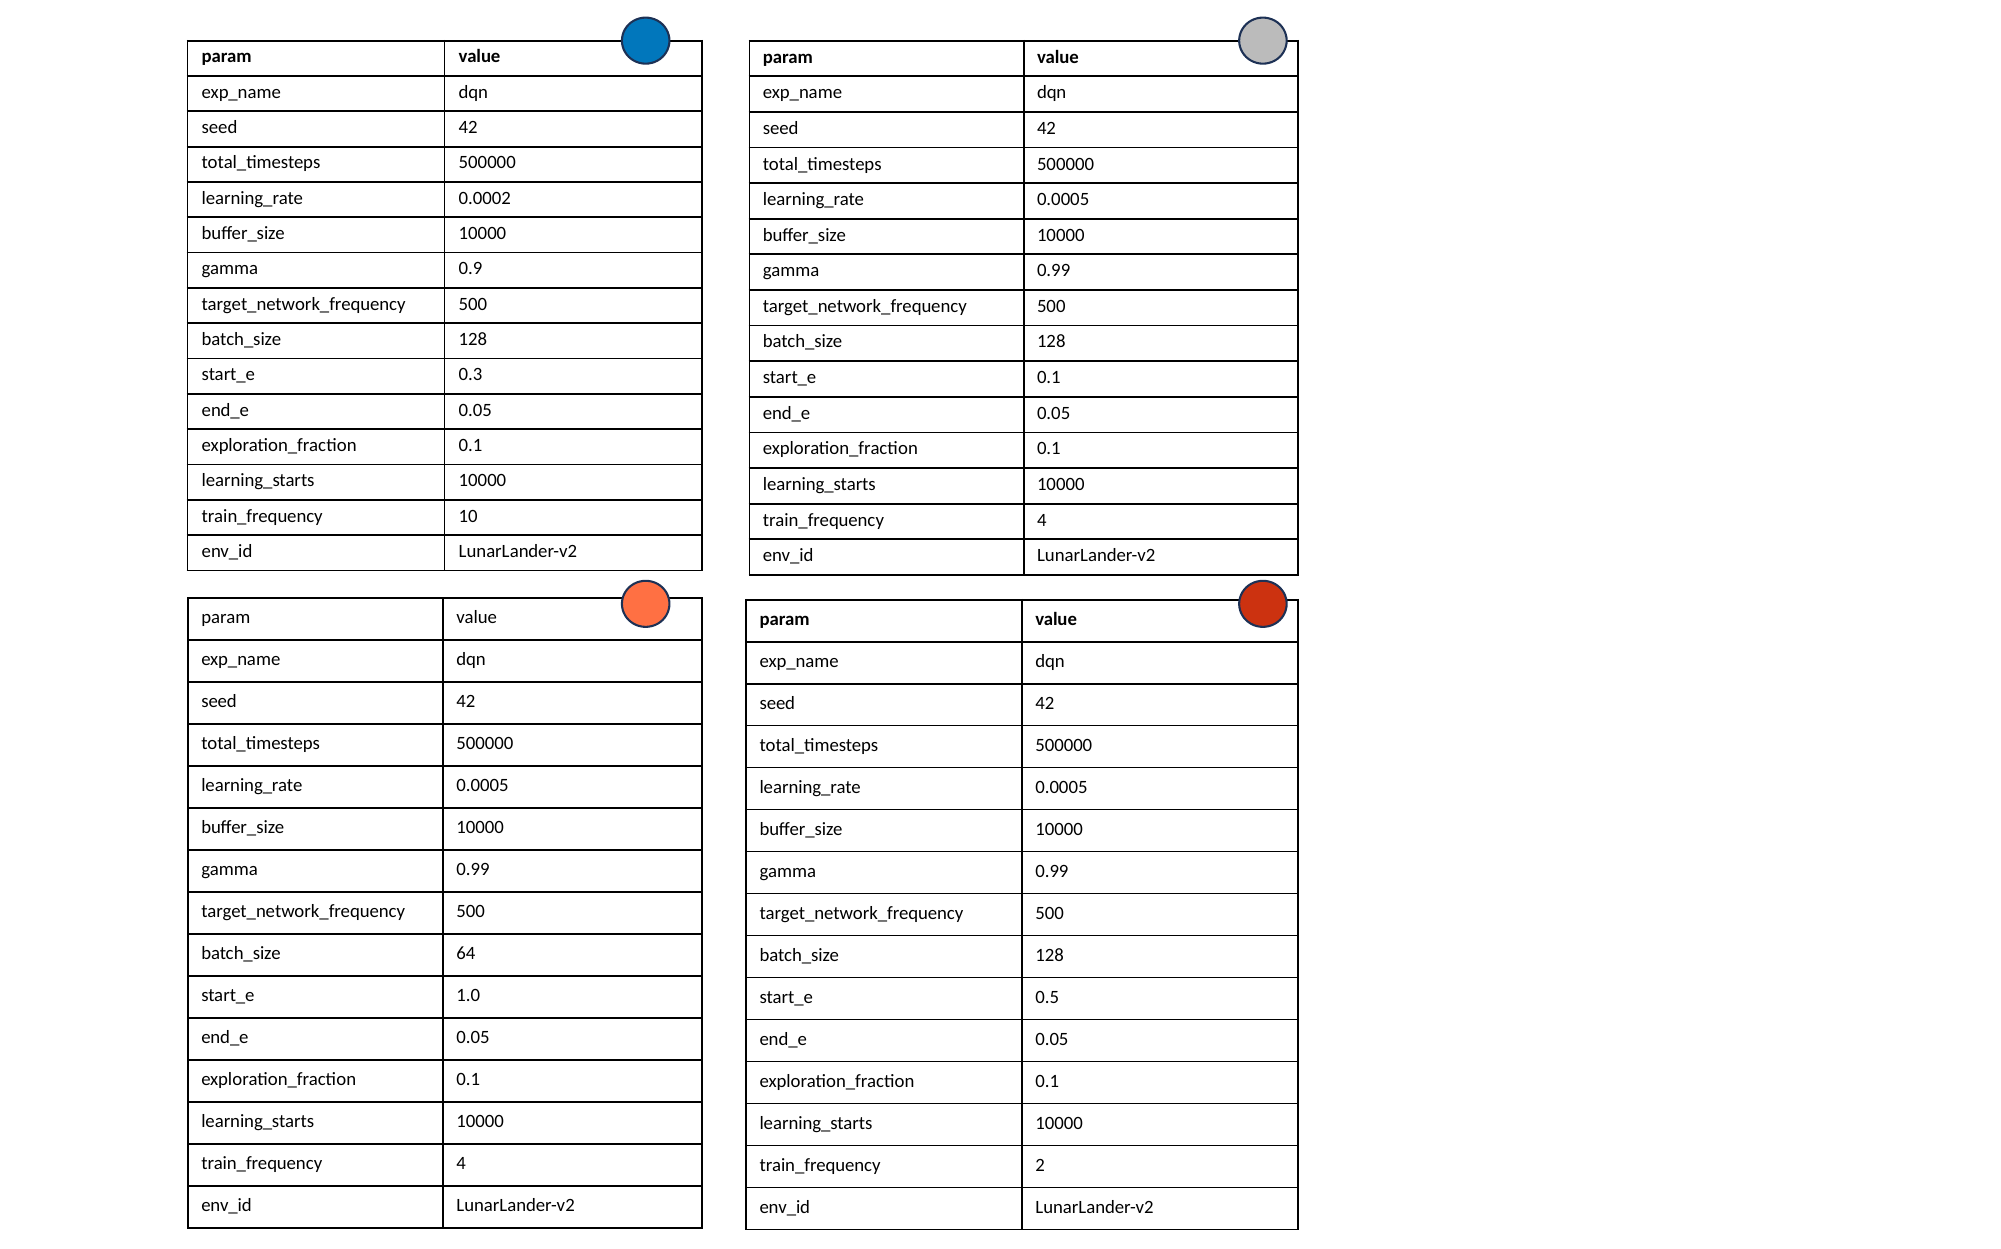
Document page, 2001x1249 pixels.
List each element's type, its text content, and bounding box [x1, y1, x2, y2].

table_header value [1023, 601, 1297, 641]
table_cell 0.99 [1025, 255, 1297, 289]
table_cell start_e [747, 978, 1021, 1019]
table_cell 0.99 [444, 851, 701, 891]
table_cell total_timesteps [188, 148, 444, 181]
table_cell start_e [188, 359, 444, 393]
table_cell 0.3 [445, 359, 701, 393]
table_cell 10000 [445, 218, 701, 252]
table_cell 0.5 [1023, 978, 1297, 1019]
table_cell 2 [1023, 1146, 1297, 1187]
table_cell 0.0005 [1025, 184, 1297, 218]
text_box [620, 579, 671, 628]
table_cell 10000 [1023, 1104, 1297, 1145]
table_cell exploration_fraction [189, 1061, 442, 1101]
table_cell 0.0005 [1023, 768, 1297, 809]
table_cell total_timesteps [747, 726, 1021, 767]
table_cell env_id [747, 1188, 1021, 1229]
table_cell 10000 [445, 465, 701, 499]
table_cell 128 [445, 324, 701, 358]
table_cell 10000 [444, 809, 701, 849]
table_cell gamma [188, 253, 444, 287]
table_cell exploration_fraction [750, 433, 1023, 467]
table_cell train_frequency [189, 1145, 442, 1185]
table_cell gamma [750, 255, 1023, 289]
table_cell target_network_frequency [189, 893, 442, 933]
table_cell 500 [1025, 291, 1297, 325]
table_cell start_e [750, 362, 1023, 396]
table_cell exploration_fraction [747, 1062, 1021, 1103]
table_cell learning_rate [189, 767, 442, 807]
table_cell 64 [444, 935, 701, 975]
table_cell 0.1 [1023, 1062, 1297, 1103]
table_cell 0.0005 [444, 767, 701, 807]
table_cell 0.05 [1023, 1020, 1297, 1061]
table_cell total_timesteps [750, 148, 1023, 182]
table_cell learning_starts [750, 469, 1023, 503]
text_box [1238, 16, 1288, 65]
table_cell end_e [189, 1019, 442, 1059]
table_header value [1025, 42, 1297, 75]
table_cell 500000 [445, 148, 701, 181]
table_cell env_id [188, 536, 444, 570]
table_cell gamma [189, 851, 442, 891]
table_cell seed [189, 683, 442, 723]
table_cell target_network_frequency [188, 289, 444, 322]
table_cell 500000 [1023, 726, 1297, 767]
table_cell 500000 [444, 725, 701, 765]
text_box [620, 16, 671, 65]
table_cell batch_size [189, 935, 442, 975]
table_cell 10000 [444, 1103, 701, 1143]
table_cell train_frequency [747, 1146, 1021, 1187]
table_cell LunarLander-v2 [444, 1187, 701, 1227]
table_cell gamma [747, 852, 1021, 893]
table_cell batch_size [188, 324, 444, 358]
table_cell target_network_frequency [747, 894, 1021, 935]
table_cell 500000 [1025, 148, 1297, 182]
table_cell buffer_size [747, 810, 1021, 851]
table_header value [444, 599, 701, 639]
table_cell 0.0002 [445, 183, 701, 216]
table_cell 10000 [1025, 220, 1297, 253]
table_cell learning_rate [747, 768, 1021, 809]
table_cell exploration_fraction [188, 430, 444, 464]
table_cell end_e [188, 395, 444, 428]
table_cell 0.1 [445, 430, 701, 464]
table_cell 4 [444, 1145, 701, 1185]
table_cell dqn [1023, 643, 1297, 683]
table_cell 42 [444, 683, 701, 723]
table_header param [750, 42, 1023, 75]
table_cell end_e [747, 1020, 1021, 1061]
table_cell 500 [445, 289, 701, 322]
table_cell learning_rate [188, 183, 444, 216]
table_cell 42 [445, 112, 701, 146]
table_cell seed [750, 113, 1023, 147]
table_cell end_e [750, 398, 1023, 432]
table_cell exp_name [750, 77, 1023, 111]
table_cell LunarLander-v2 [1023, 1188, 1297, 1229]
table_cell learning_starts [747, 1104, 1021, 1145]
table_cell env_id [189, 1187, 442, 1227]
table_cell 42 [1023, 685, 1297, 725]
table_cell learning_starts [188, 465, 444, 499]
table_cell 0.1 [1025, 362, 1297, 396]
table_cell 0.9 [445, 253, 701, 287]
table_cell buffer_size [189, 809, 442, 849]
table_cell buffer_size [188, 218, 444, 252]
table_cell 0.1 [444, 1061, 701, 1101]
table_cell exp_name [188, 77, 444, 110]
table_header param [189, 599, 442, 639]
table_cell dqn [1025, 77, 1297, 111]
table_cell dqn [444, 641, 701, 681]
table_cell 10 [445, 501, 701, 534]
table_cell 10000 [1023, 810, 1297, 851]
table_cell seed [747, 685, 1021, 725]
table_cell dqn [445, 77, 701, 110]
table_cell 0.05 [1025, 398, 1297, 432]
table_cell learning_starts [189, 1103, 442, 1143]
table_cell train_frequency [750, 505, 1023, 538]
table_cell learning_rate [750, 184, 1023, 218]
table_cell batch_size [750, 326, 1023, 360]
text_box [1238, 579, 1288, 628]
table_cell LunarLander-v2 [1025, 540, 1297, 574]
table_cell 500 [1023, 894, 1297, 935]
table_cell 500 [444, 893, 701, 933]
table_cell 4 [1025, 505, 1297, 538]
table_cell 10000 [1025, 469, 1297, 503]
table_cell buffer_size [750, 220, 1023, 253]
table_cell 128 [1025, 326, 1297, 360]
table_cell 0.05 [445, 395, 701, 428]
table_cell 0.99 [1023, 852, 1297, 893]
table_cell exp_name [189, 641, 442, 681]
table_cell seed [188, 112, 444, 146]
table_cell 42 [1025, 113, 1297, 147]
table_cell 0.1 [1025, 433, 1297, 467]
table_cell 128 [1023, 936, 1297, 977]
table_cell LunarLander-v2 [445, 536, 701, 570]
table_cell env_id [750, 540, 1023, 574]
table_header value [445, 42, 701, 75]
table_cell train_frequency [188, 501, 444, 534]
table_cell total_timesteps [189, 725, 442, 765]
table_cell 0.05 [444, 1019, 701, 1059]
table_header param [188, 42, 444, 75]
table_cell target_network_frequency [750, 291, 1023, 325]
table_cell start_e [189, 977, 442, 1017]
table_header param [747, 601, 1021, 641]
table_cell batch_size [747, 936, 1021, 977]
table_cell 1.0 [444, 977, 701, 1017]
table_cell exp_name [747, 643, 1021, 683]
